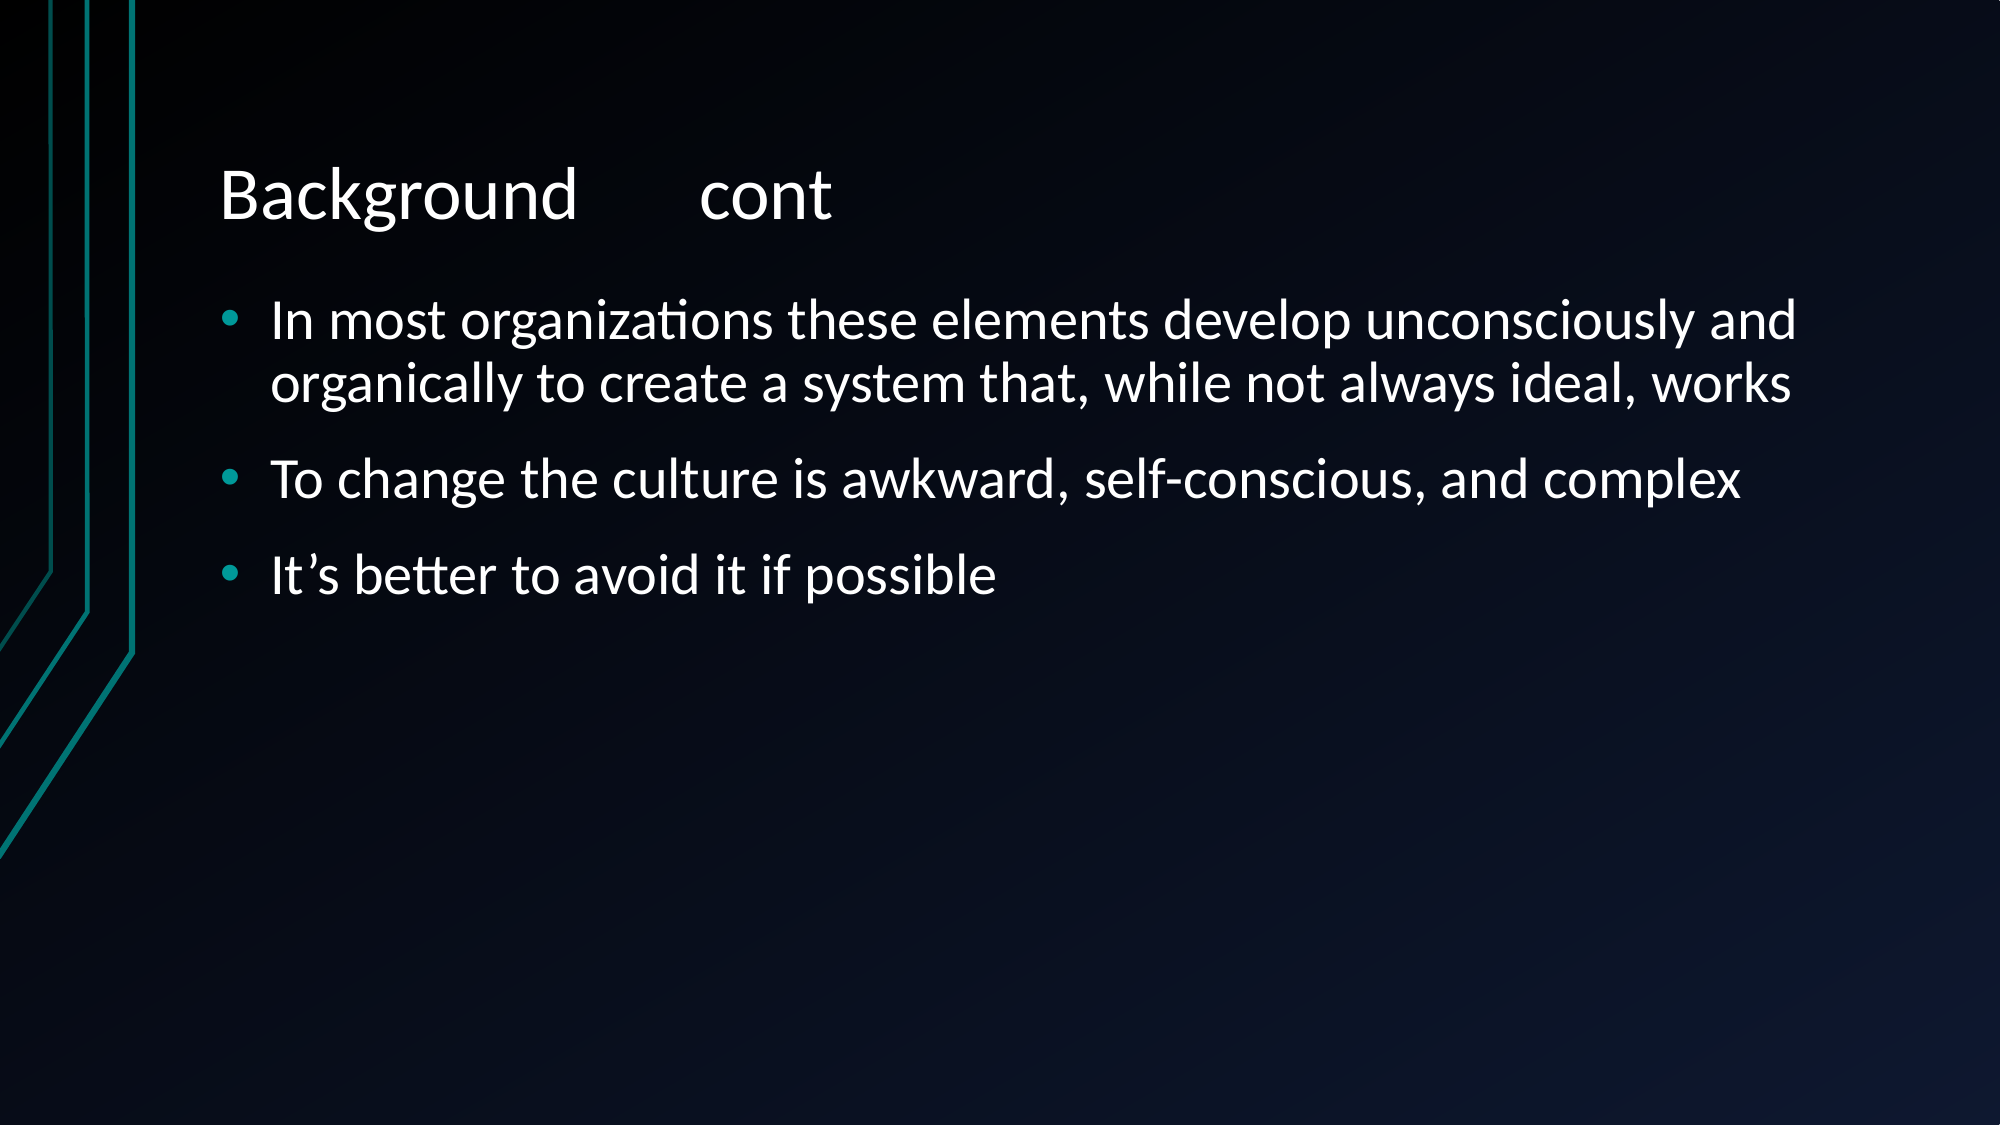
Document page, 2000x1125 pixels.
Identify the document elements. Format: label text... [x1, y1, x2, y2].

title Background cont [199, 45, 1900, 246]
list In most organizations these elements develop unconsciously and organically to create a system that, while not always ideal, works To change the culture is awkward, self-conscious, and complex It’s better to avoid it if possible [199, 279, 1900, 1012]
